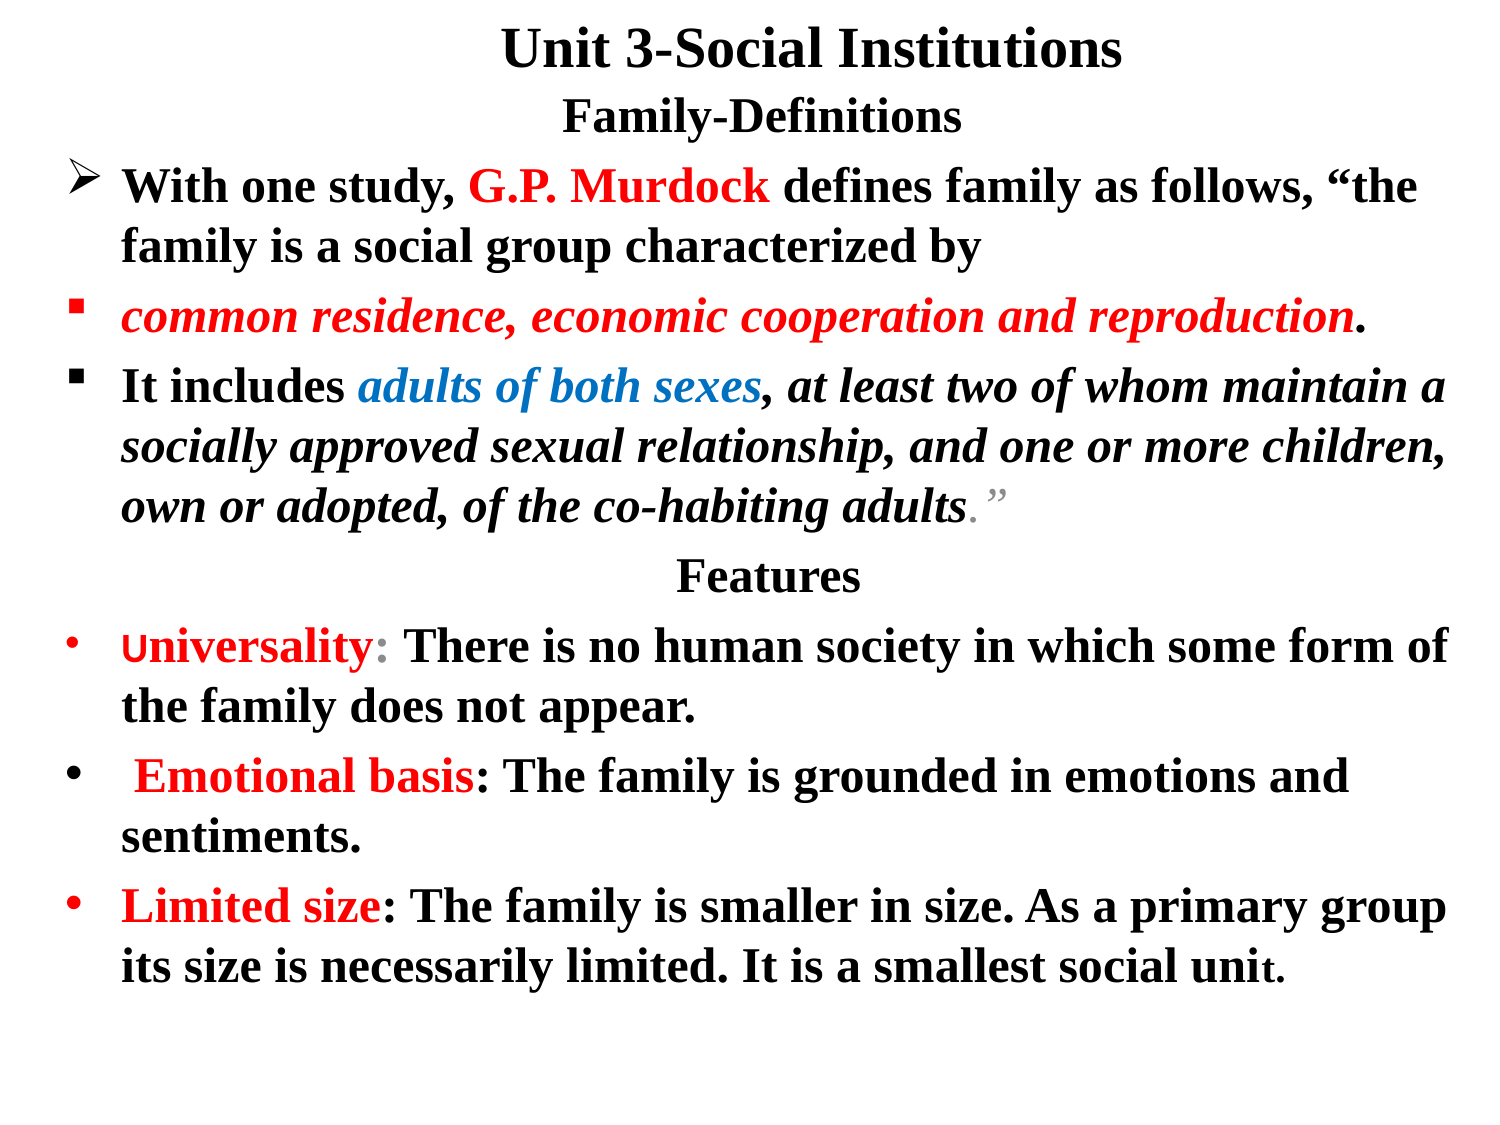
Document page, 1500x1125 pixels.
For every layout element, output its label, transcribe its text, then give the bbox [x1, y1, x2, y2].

title Unit 3-Social Institutions [99, 24, 1500, 63]
subtitle Family-Definitions With one study, G.P. Murdock defines family as follows, “the family is a social group characterized by common residence, economic cooperation and reproduction. It includes adults of both sexes, at least two of whom maintain a socially approved sexual relationship, and one or more children, own or adopted, of the co-habiting adults.” Features Universality: There is no human society in which some form of the family does not appear. Emotional basis: The family is grounded in emotions and sentiments. Limited size: The family is smaller in size. As a primary group its size is necessarily limited. It is a smallest social unit. [50, 75, 1475, 1075]
